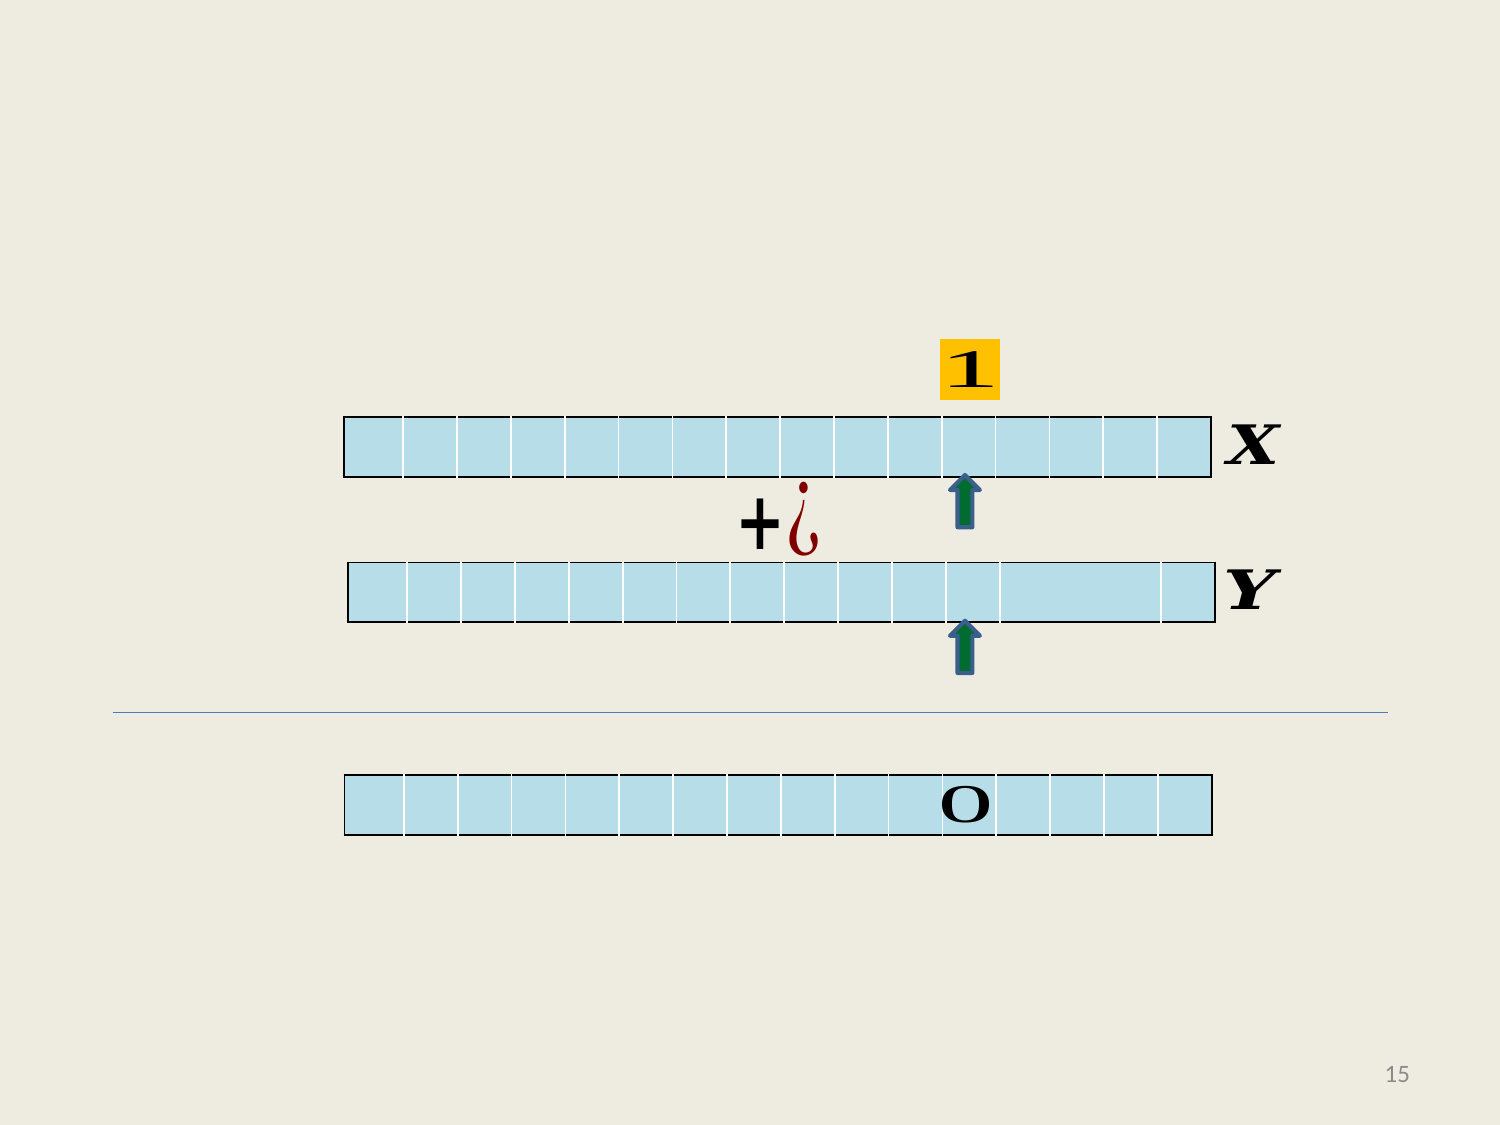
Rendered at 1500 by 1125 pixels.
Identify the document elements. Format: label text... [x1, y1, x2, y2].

text_box [948, 472, 982, 530]
text_box [948, 618, 982, 676]
slide_number 15 [1074, 1042, 1425, 1103]
